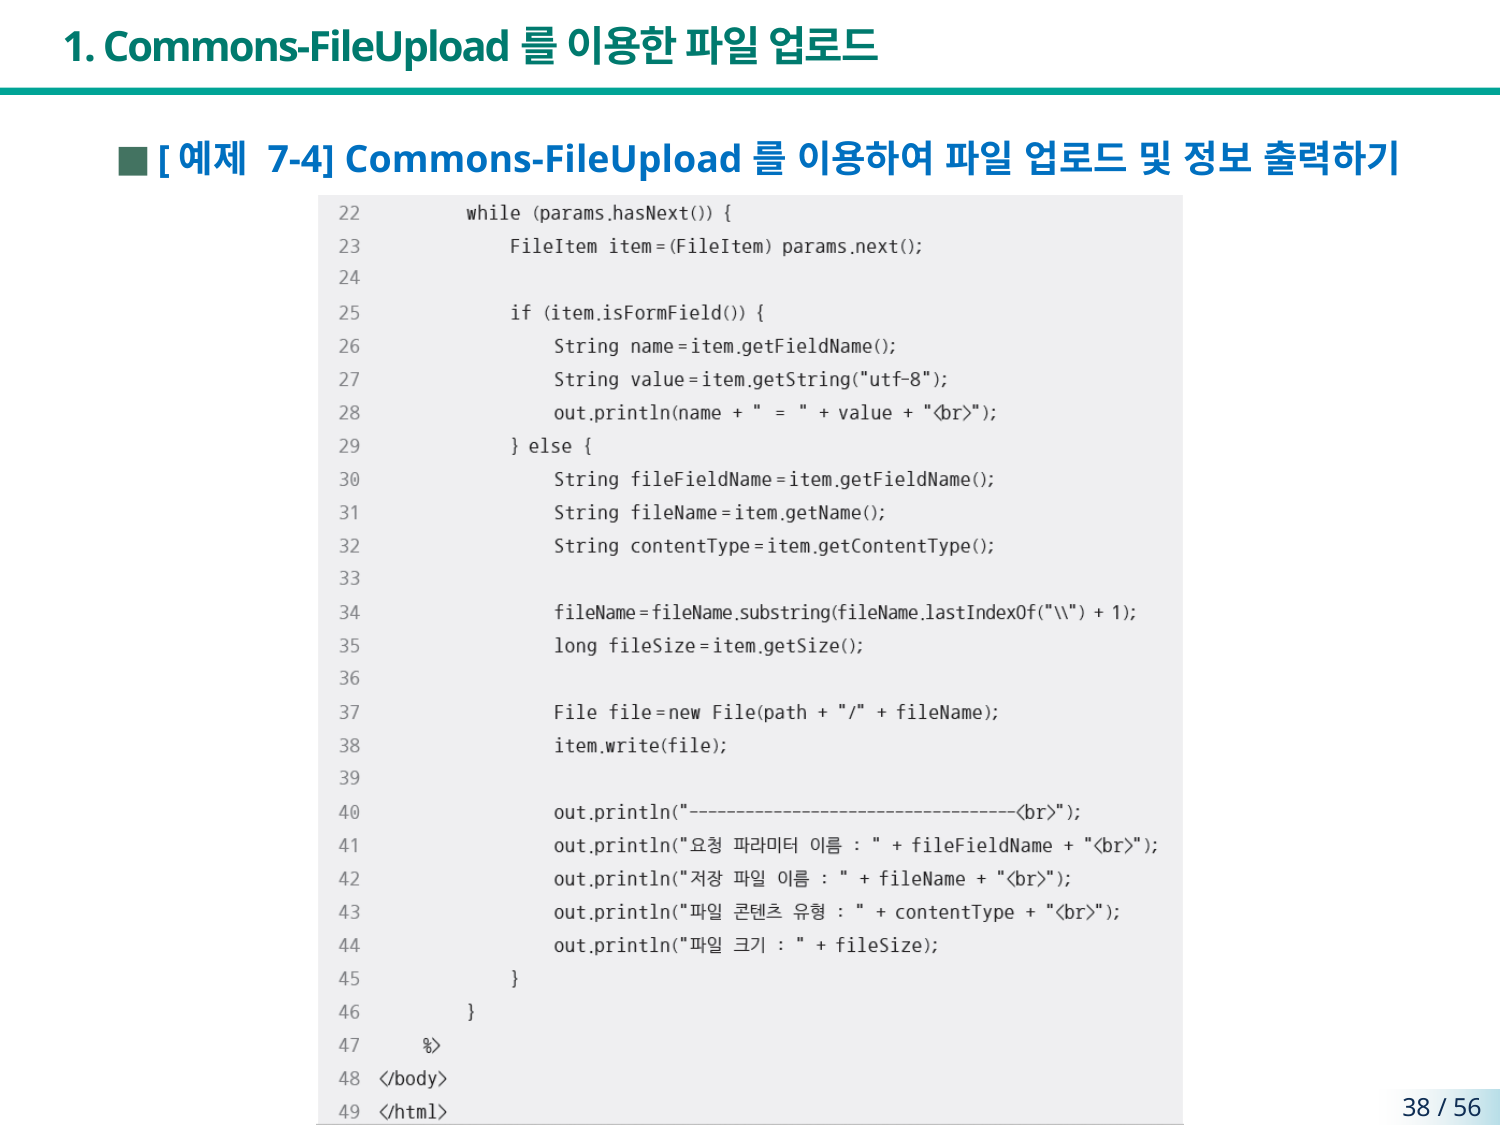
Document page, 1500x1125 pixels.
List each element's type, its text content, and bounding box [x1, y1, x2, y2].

title 1. Commons-FileUpload를 이용한 파일 업로드 [47, 5, 1325, 84]
list [예제 7-4] Commons-FileUpload를 이용하여 파일 업로드 및 정보 출력하기 [100, 127, 1459, 1050]
picture [315, 194, 1184, 1125]
